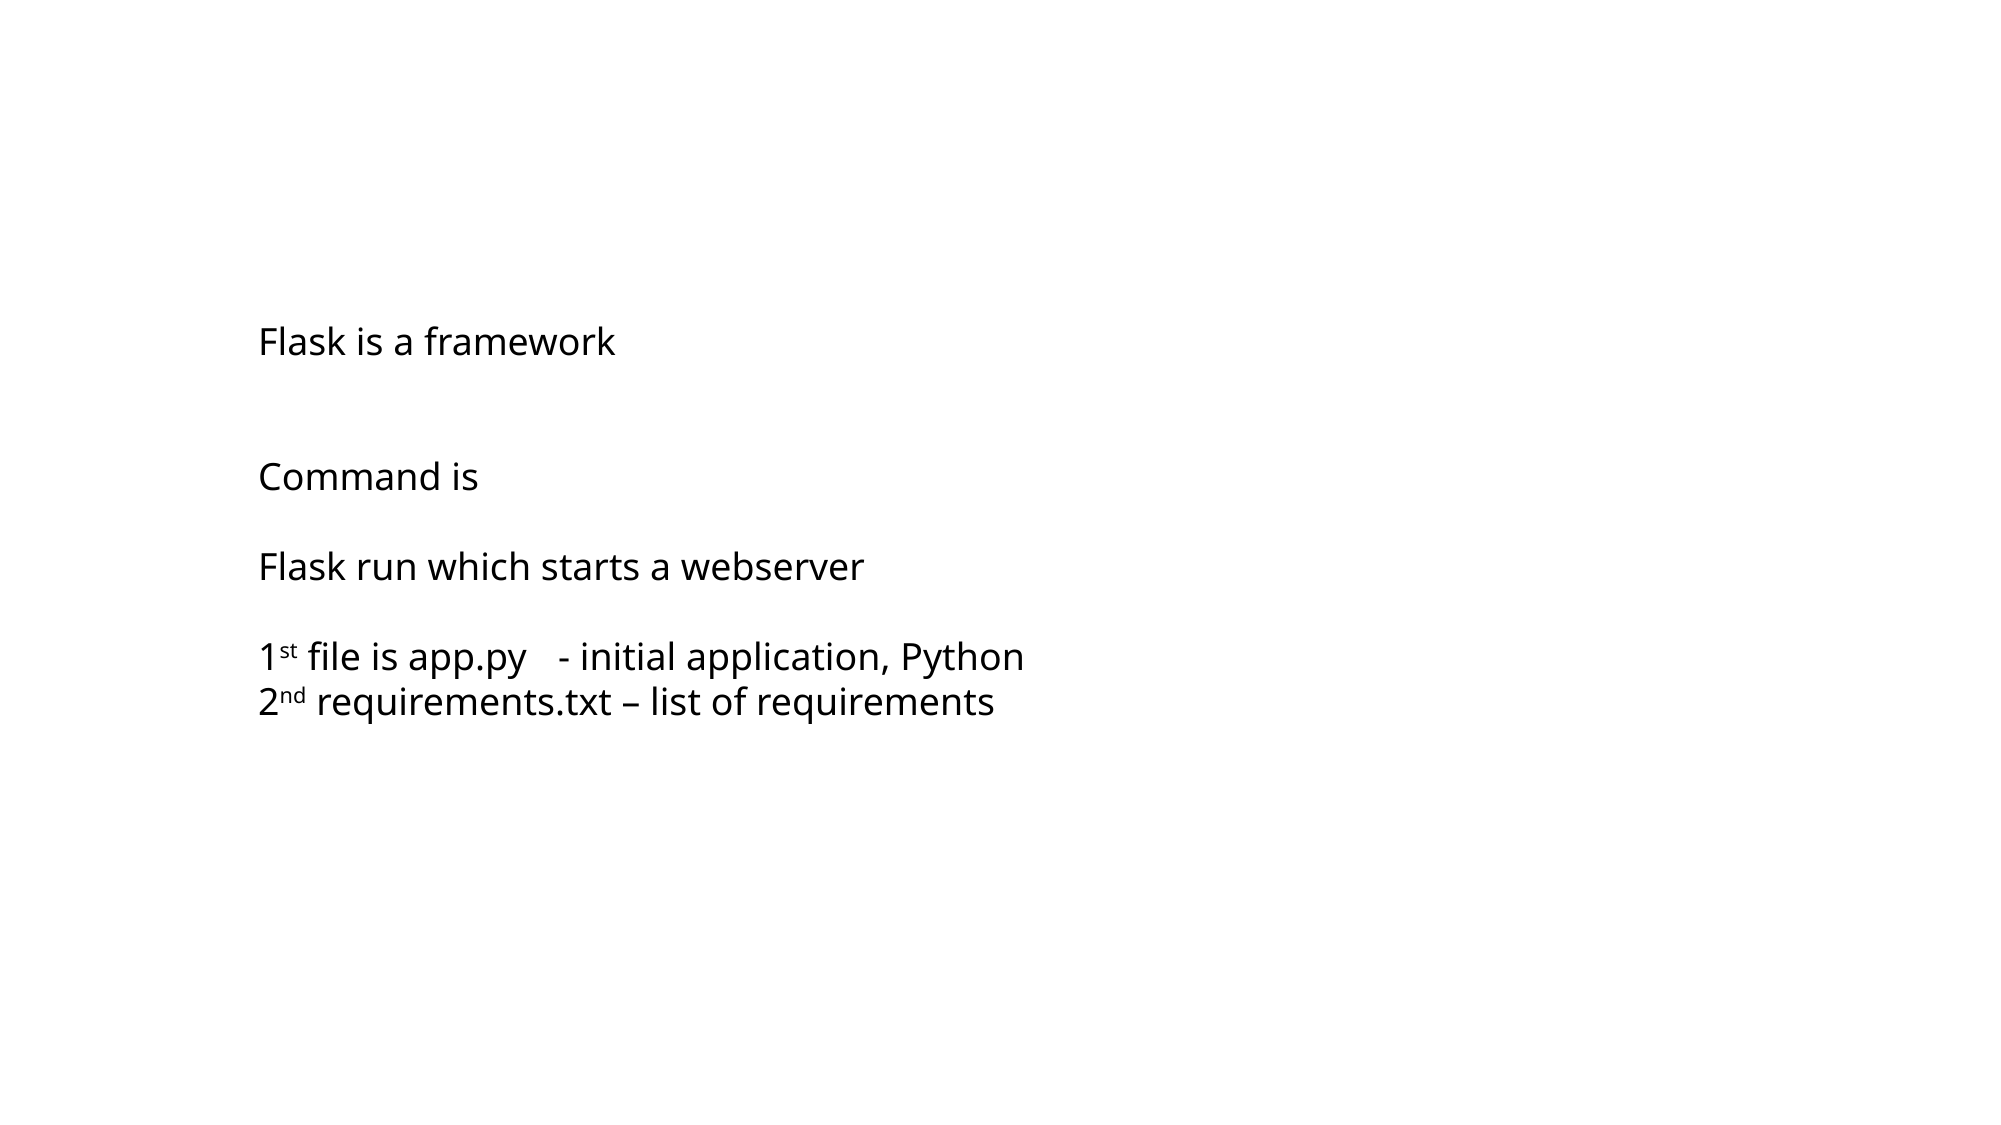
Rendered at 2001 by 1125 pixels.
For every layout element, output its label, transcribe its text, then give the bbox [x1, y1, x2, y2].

text_box Flask is a framework Command is Flask run which starts a webserver 1st file is app.py - initial application, Python 2nd requirements.txt – list of requirements [243, 310, 1041, 866]
